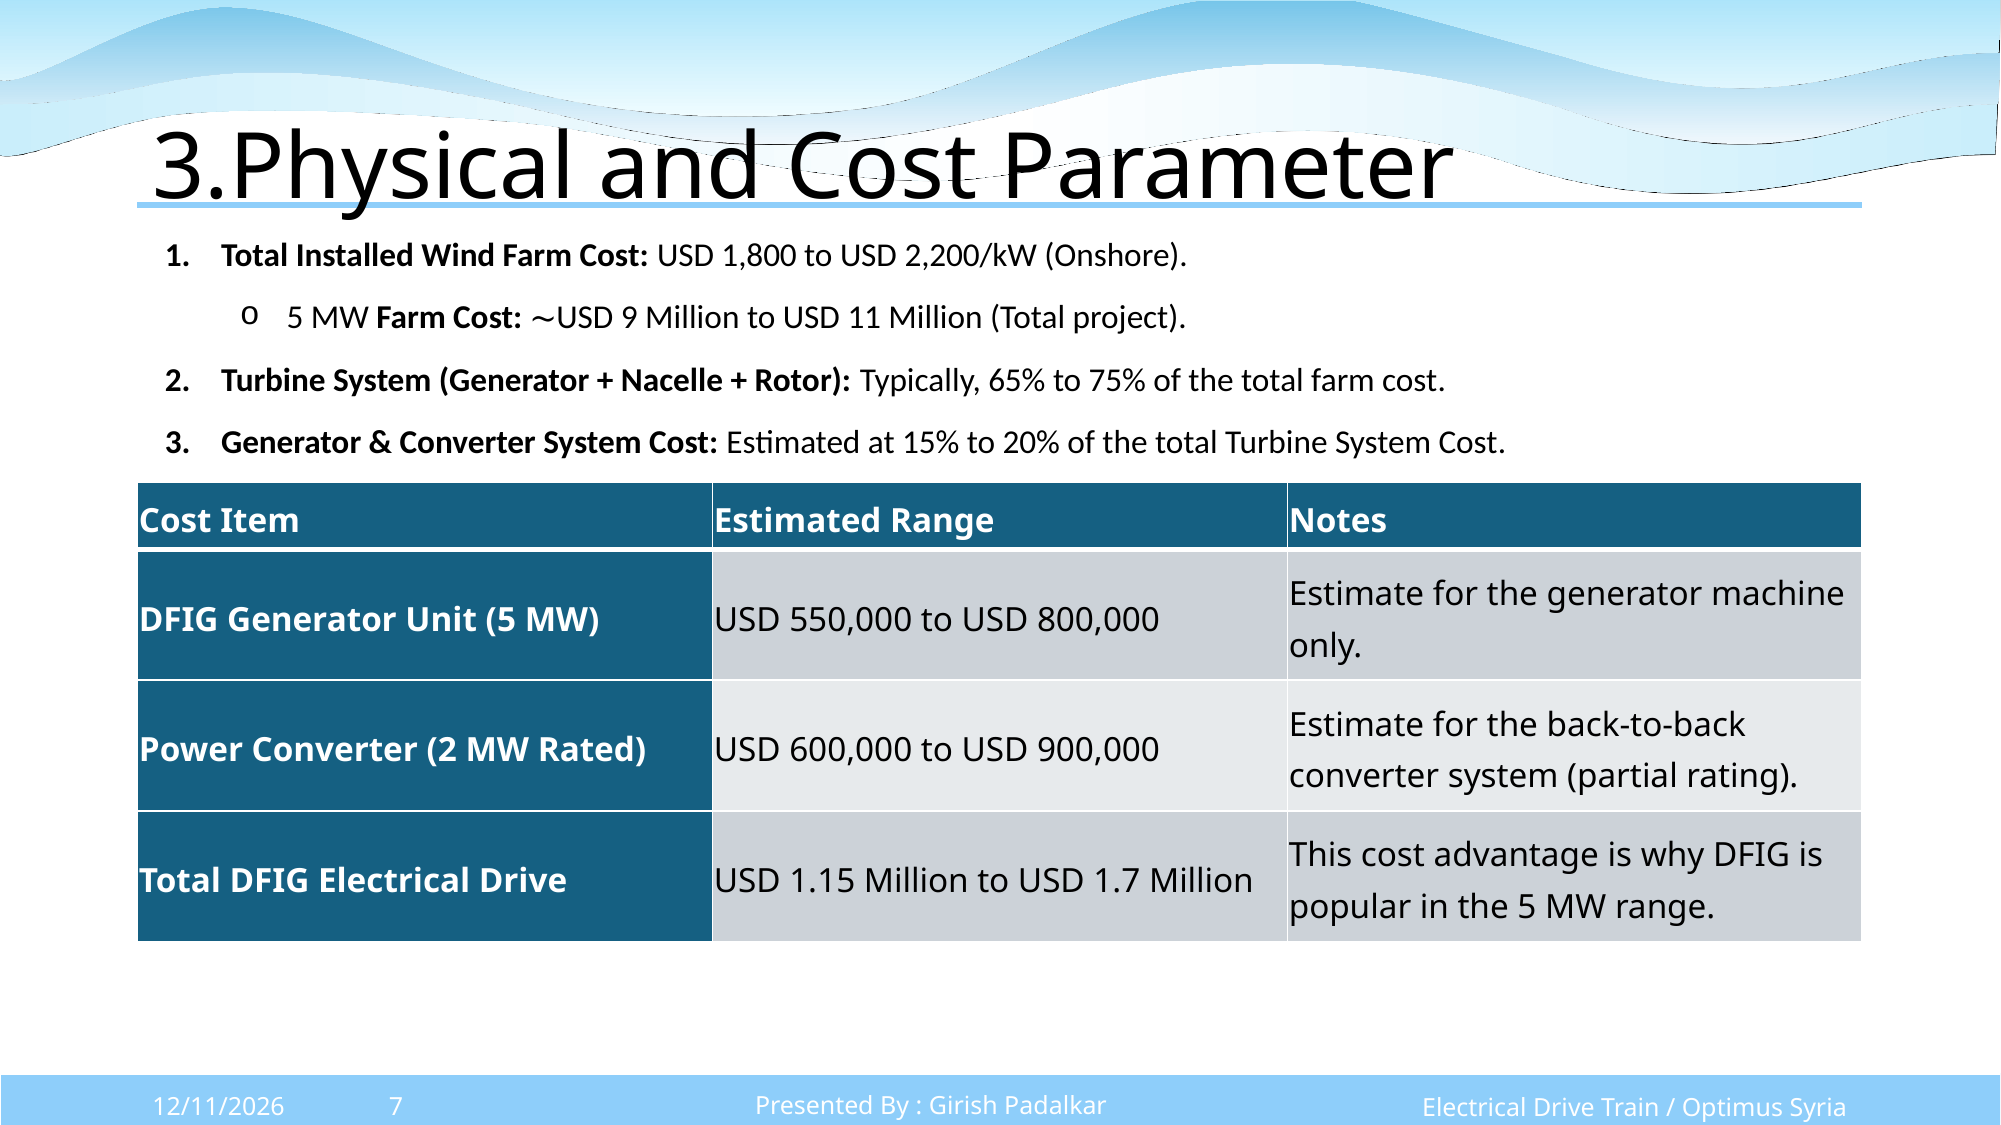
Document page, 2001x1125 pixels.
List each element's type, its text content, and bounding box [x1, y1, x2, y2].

table_header Estimated Range [713, 483, 1287, 547]
table_cell Estimate for the generator machine only. [1288, 552, 1861, 679]
title 3.Physical and Cost Parameter [137, 59, 1863, 278]
table_cell Estimate for the back-to-back converter system (partial rating). [1288, 681, 1861, 810]
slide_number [137, 1077, 319, 1125]
table_cell DFIG Generator Unit (5 MW) [138, 552, 712, 679]
table_cell USD 550,000 to USD 800,000 [713, 552, 1287, 679]
table_cell Power Converter (2 MW Rated) [138, 681, 712, 810]
table_header Cost Item [138, 483, 712, 547]
slide_number 7 [319, 1077, 473, 1125]
footer Electrical Drive Train / Optimus Syria [1390, 1076, 1863, 1125]
table_cell USD 1.15 Million to USD 1.7 Million [713, 812, 1287, 941]
table_cell USD 600,000 to USD 900,000 [713, 681, 1287, 810]
table_cell Total DFIG Electrical Drive [138, 812, 712, 941]
text_box Total Installed Wind Farm Cost: USD 1,800 to USD 2,200/kW (Onshore). 5 MW Farm Cost: ∼USD 9 Million to USD 11 Million (Total project). Turbine System (Generator + Nacelle + Rotor): Typically, 65% to 75% of the total farm cost. Generator & Converter System Cost: Estimated at 15% to 20% of the total Turbine System Cost. [150, 219, 1919, 468]
list Presented By : Girish Padalkar [472, 1076, 1390, 1125]
table_cell This cost advantage is why DFIG is popular in the 5 MW range. [1288, 812, 1861, 941]
table_header Notes [1288, 483, 1861, 547]
